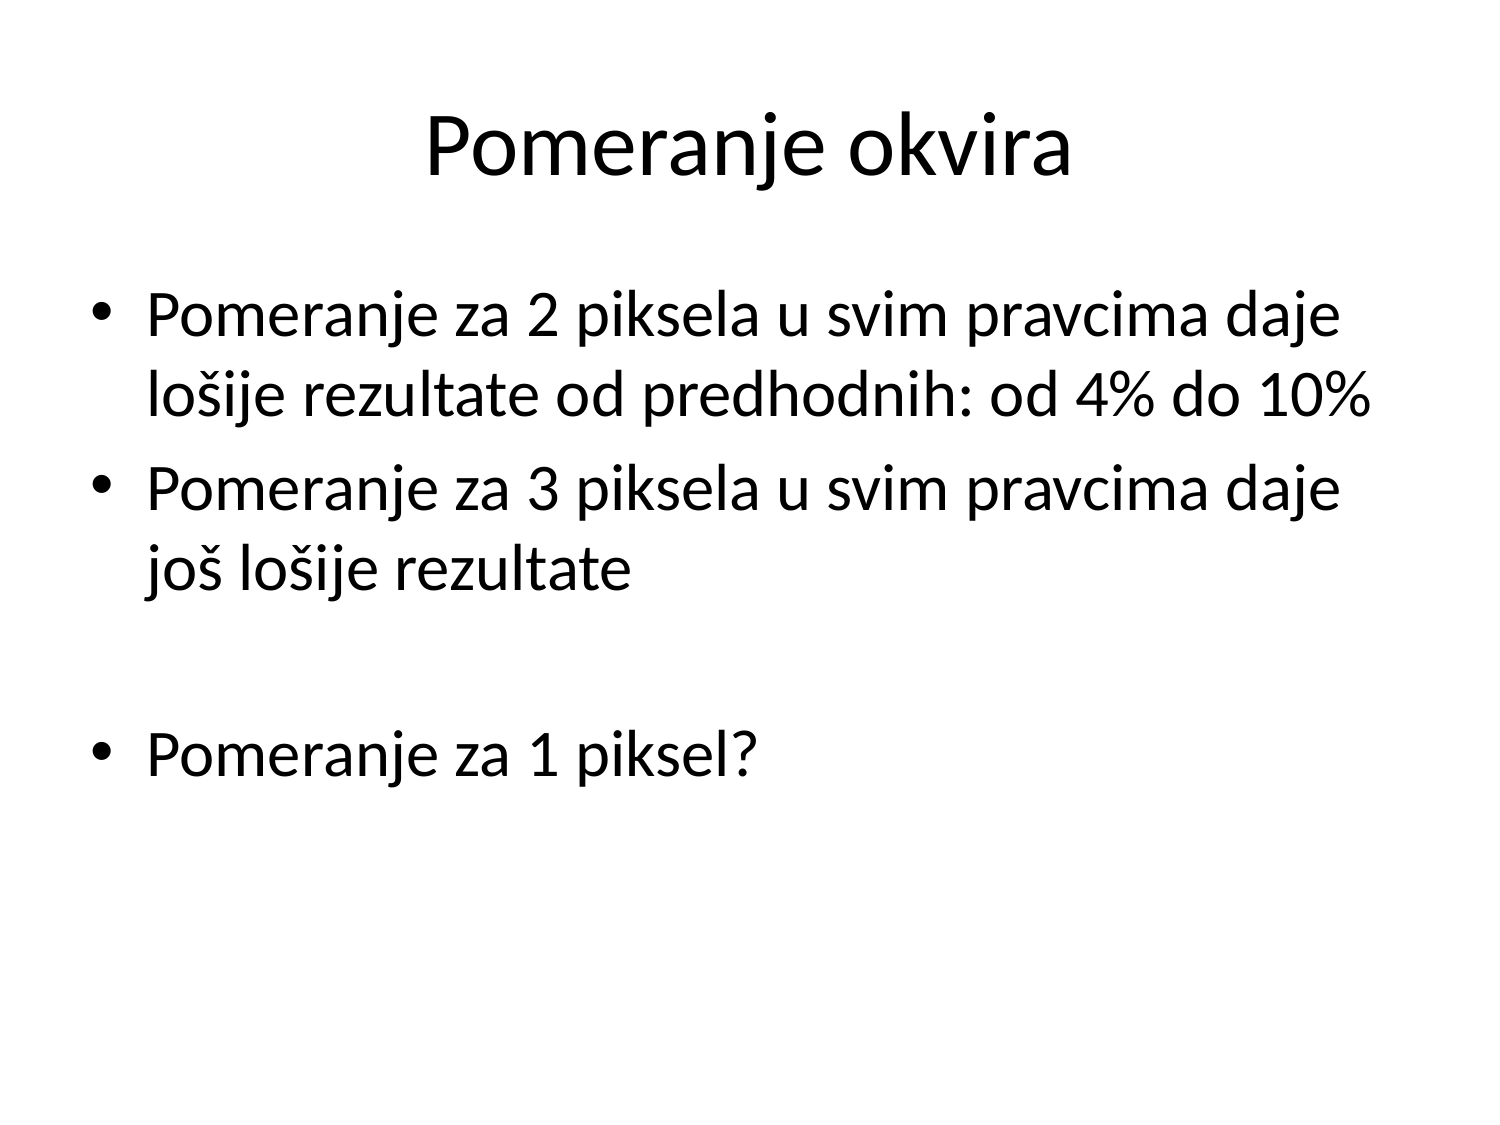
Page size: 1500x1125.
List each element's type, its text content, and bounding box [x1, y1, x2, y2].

title Pomeranje okvira [75, 45, 1425, 233]
list Pomeranje za 2 piksela u svim pravcima daje lošije rezultate od predhodnih: od 4% do 10% Pomeranje za 3 piksela u svim pravcima daje još lošije rezultate Pomeranje za 1 piksel? [75, 262, 1425, 1005]
